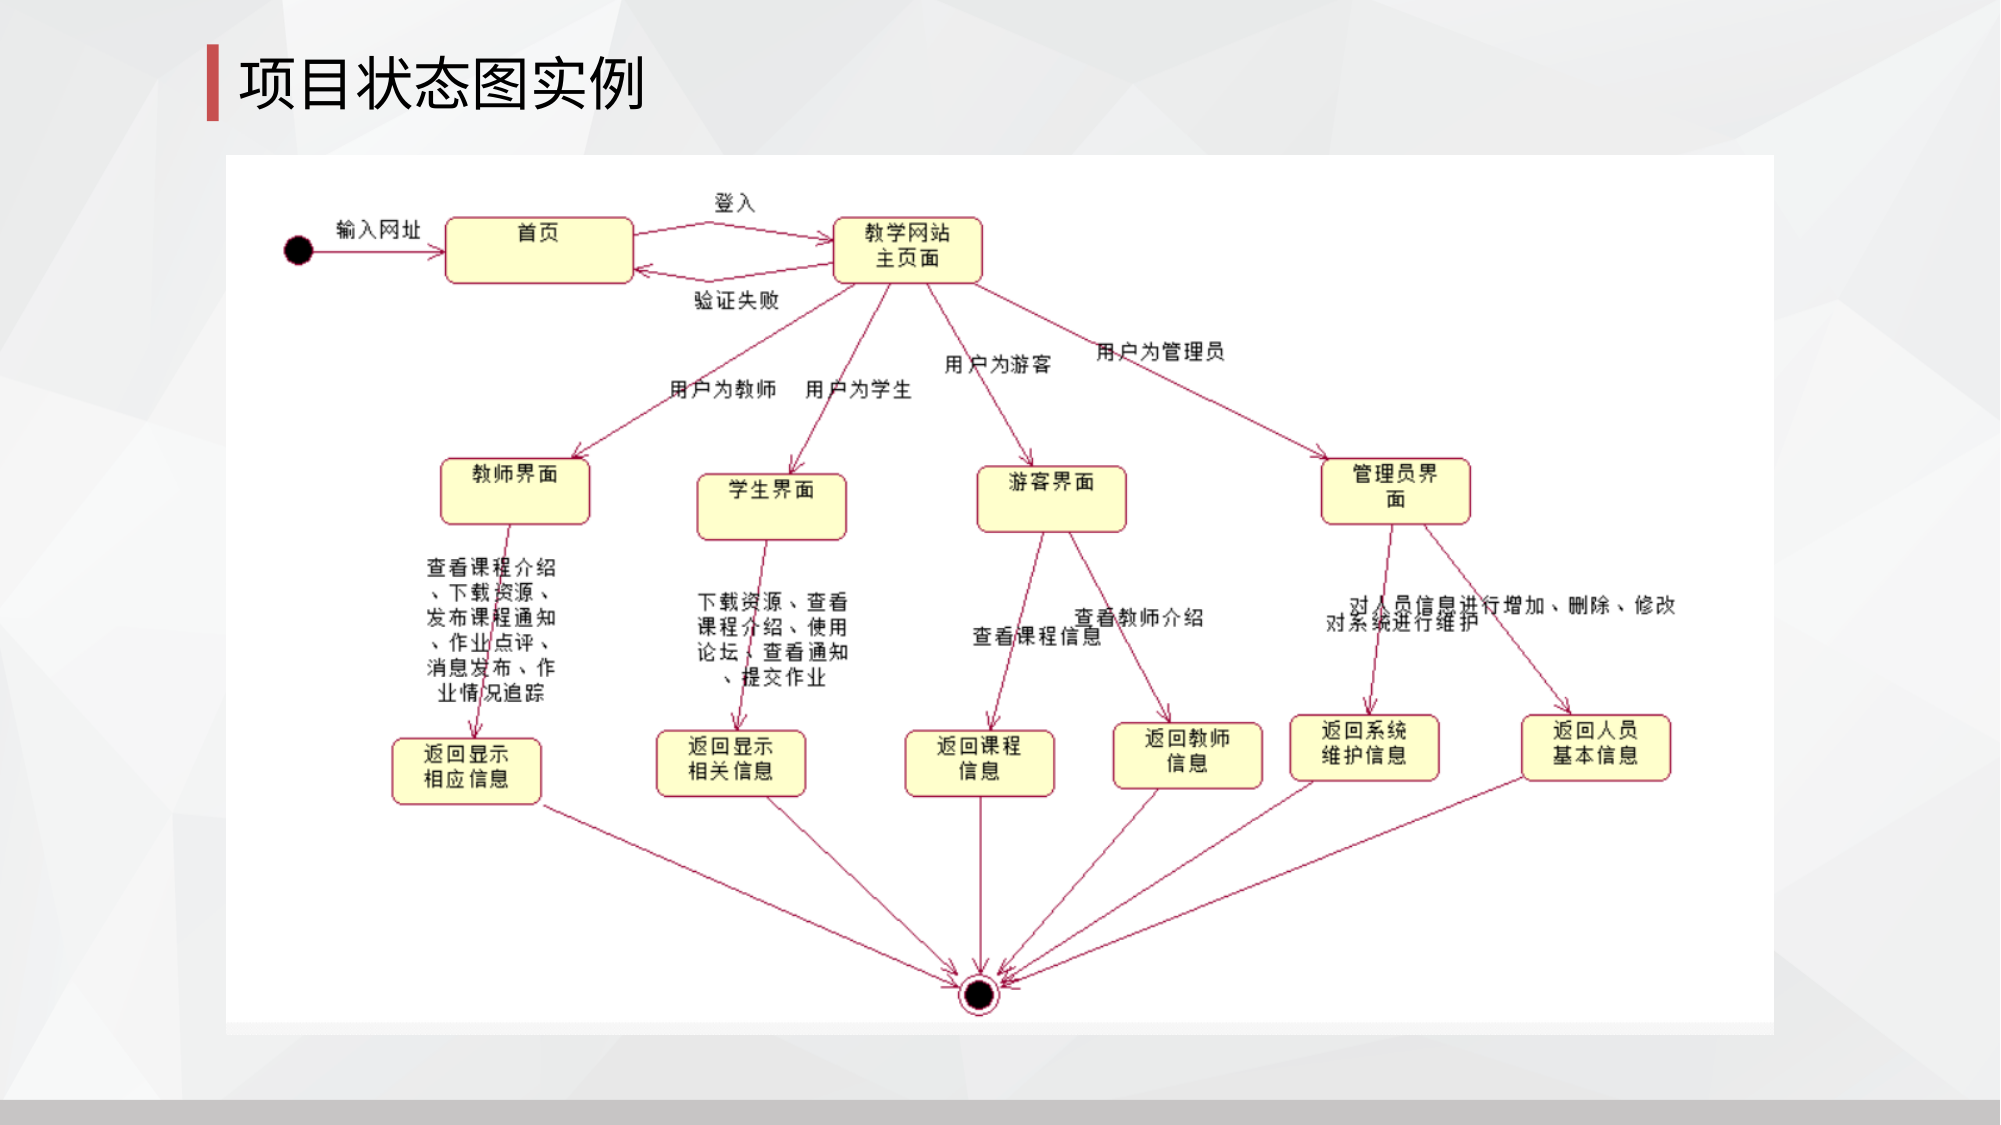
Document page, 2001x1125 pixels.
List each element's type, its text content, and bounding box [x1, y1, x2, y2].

text_box [0, 1099, 2000, 1125]
picture [0, 0, 2000, 1099]
text_box [206, 43, 220, 122]
text_box 项目状态图实例 [224, 39, 1067, 125]
